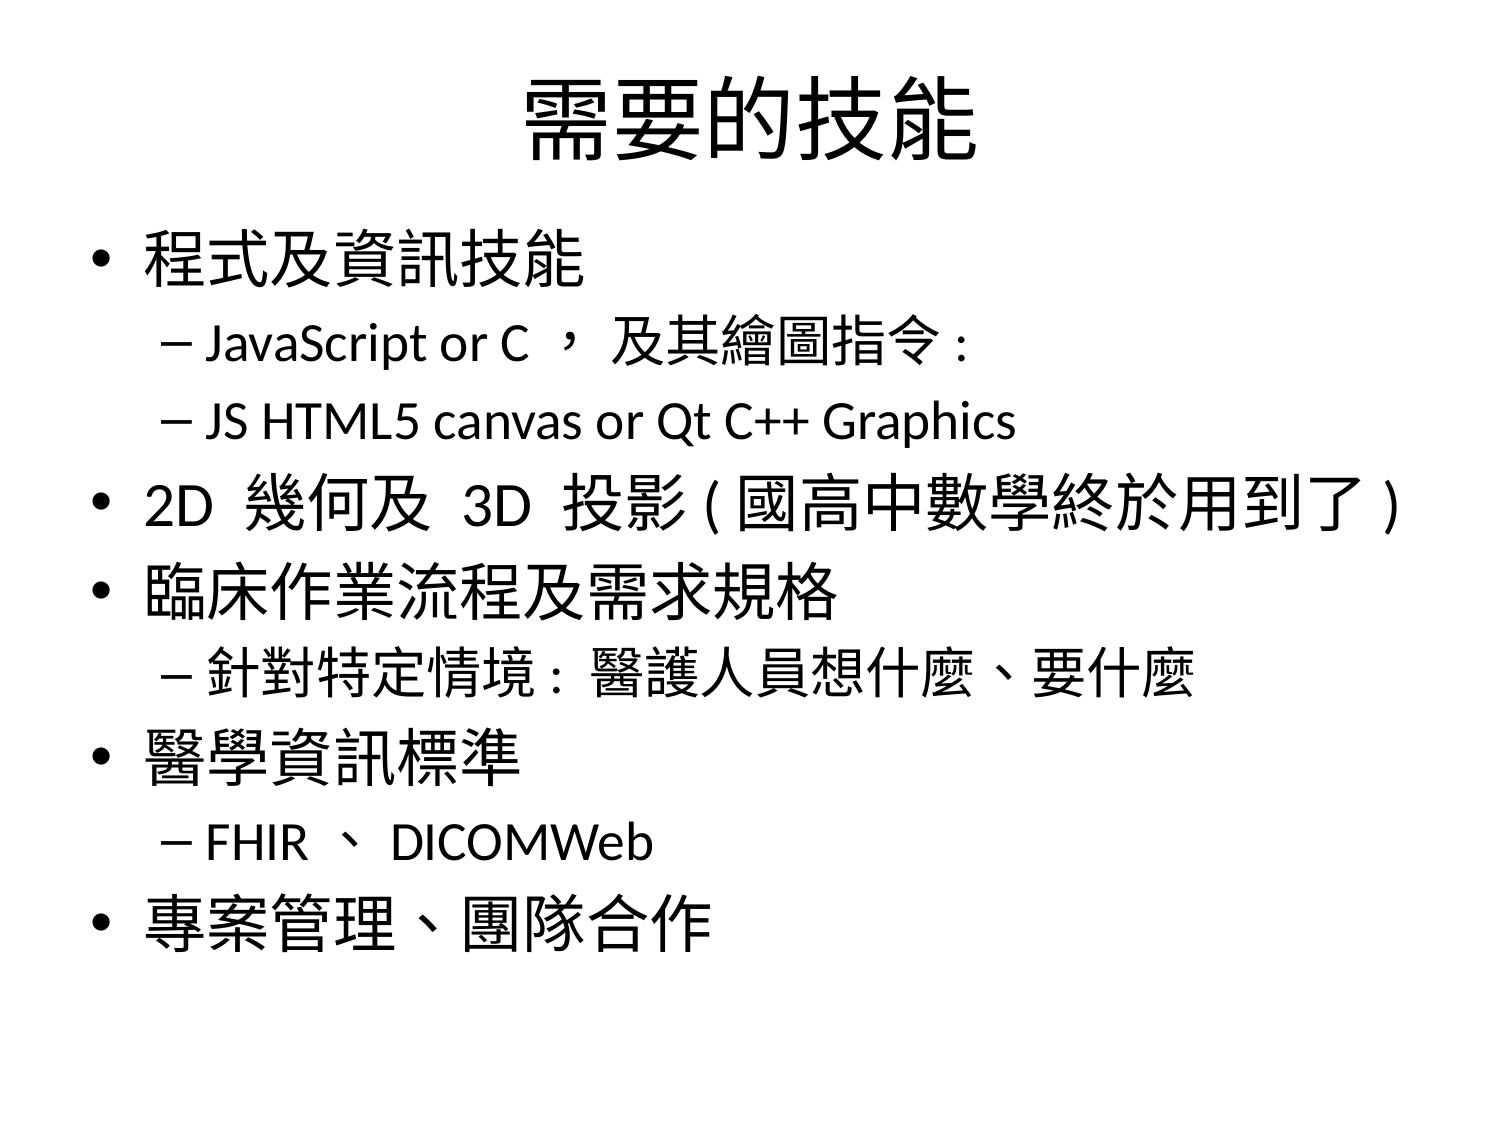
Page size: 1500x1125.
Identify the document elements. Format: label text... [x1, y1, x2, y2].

list 程式及資訊技能 JavaScript or C， 及其繪圖指令: JS HTML5 canvas or Qt C++ Graphics 2D 幾何及 3D 投影(國高中數學終於用到了) 臨床作業流程及需求規格 針對特定情境: 醫護人員想什麼、要什麼 醫學資訊標準 FHIR、DICOMWeb 專案管理、團隊合作 [75, 211, 1425, 1005]
title 需要的技能 [75, 45, 1425, 190]
